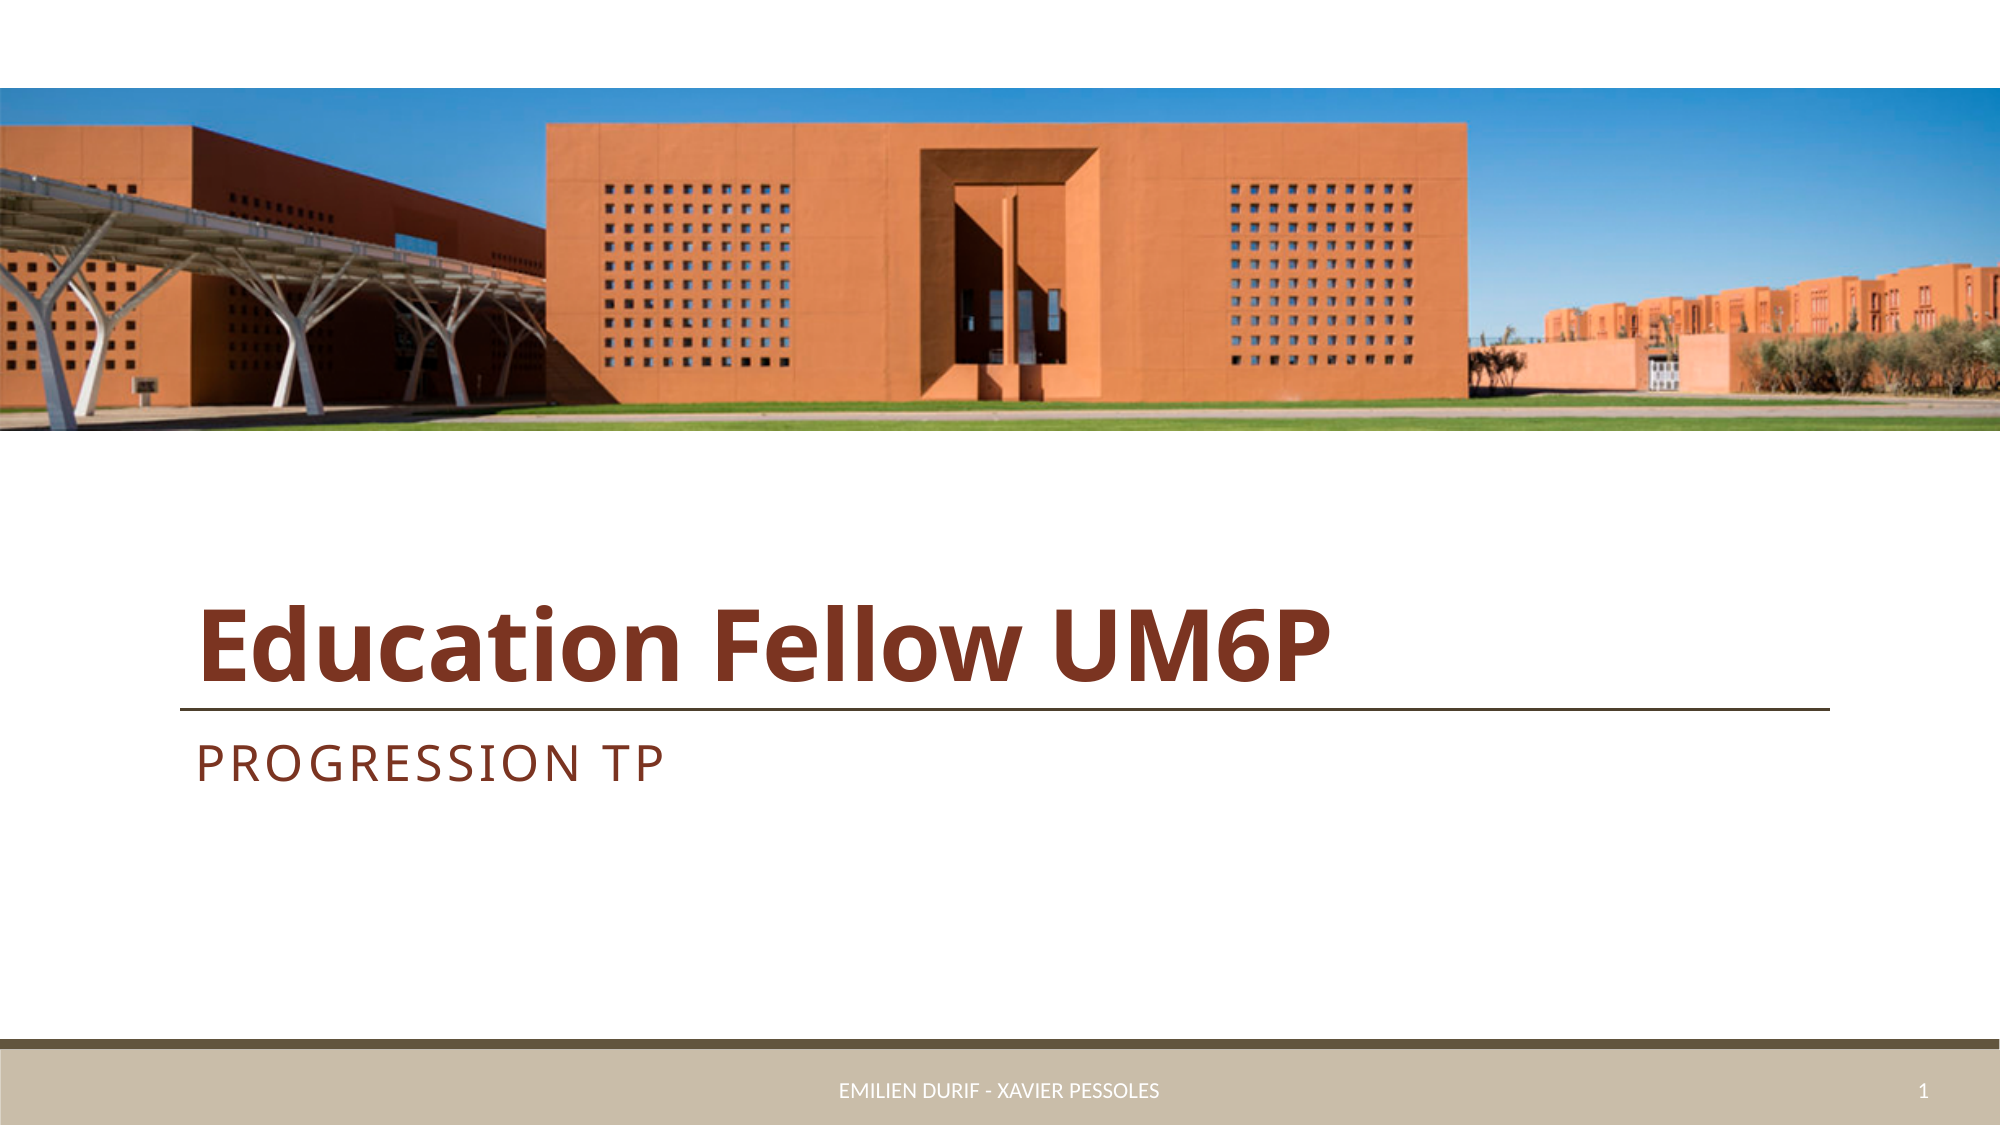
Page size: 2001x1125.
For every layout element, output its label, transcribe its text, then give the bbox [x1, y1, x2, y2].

title Education Fellow UM6P [180, 480, 1830, 710]
subtitle Progression TP [180, 730, 1831, 840]
picture [0, 88, 2000, 431]
footer Emilien Durif - Xavier Pessoles [409, 1059, 1591, 1120]
slide_number 1 [1709, 1059, 1945, 1120]
